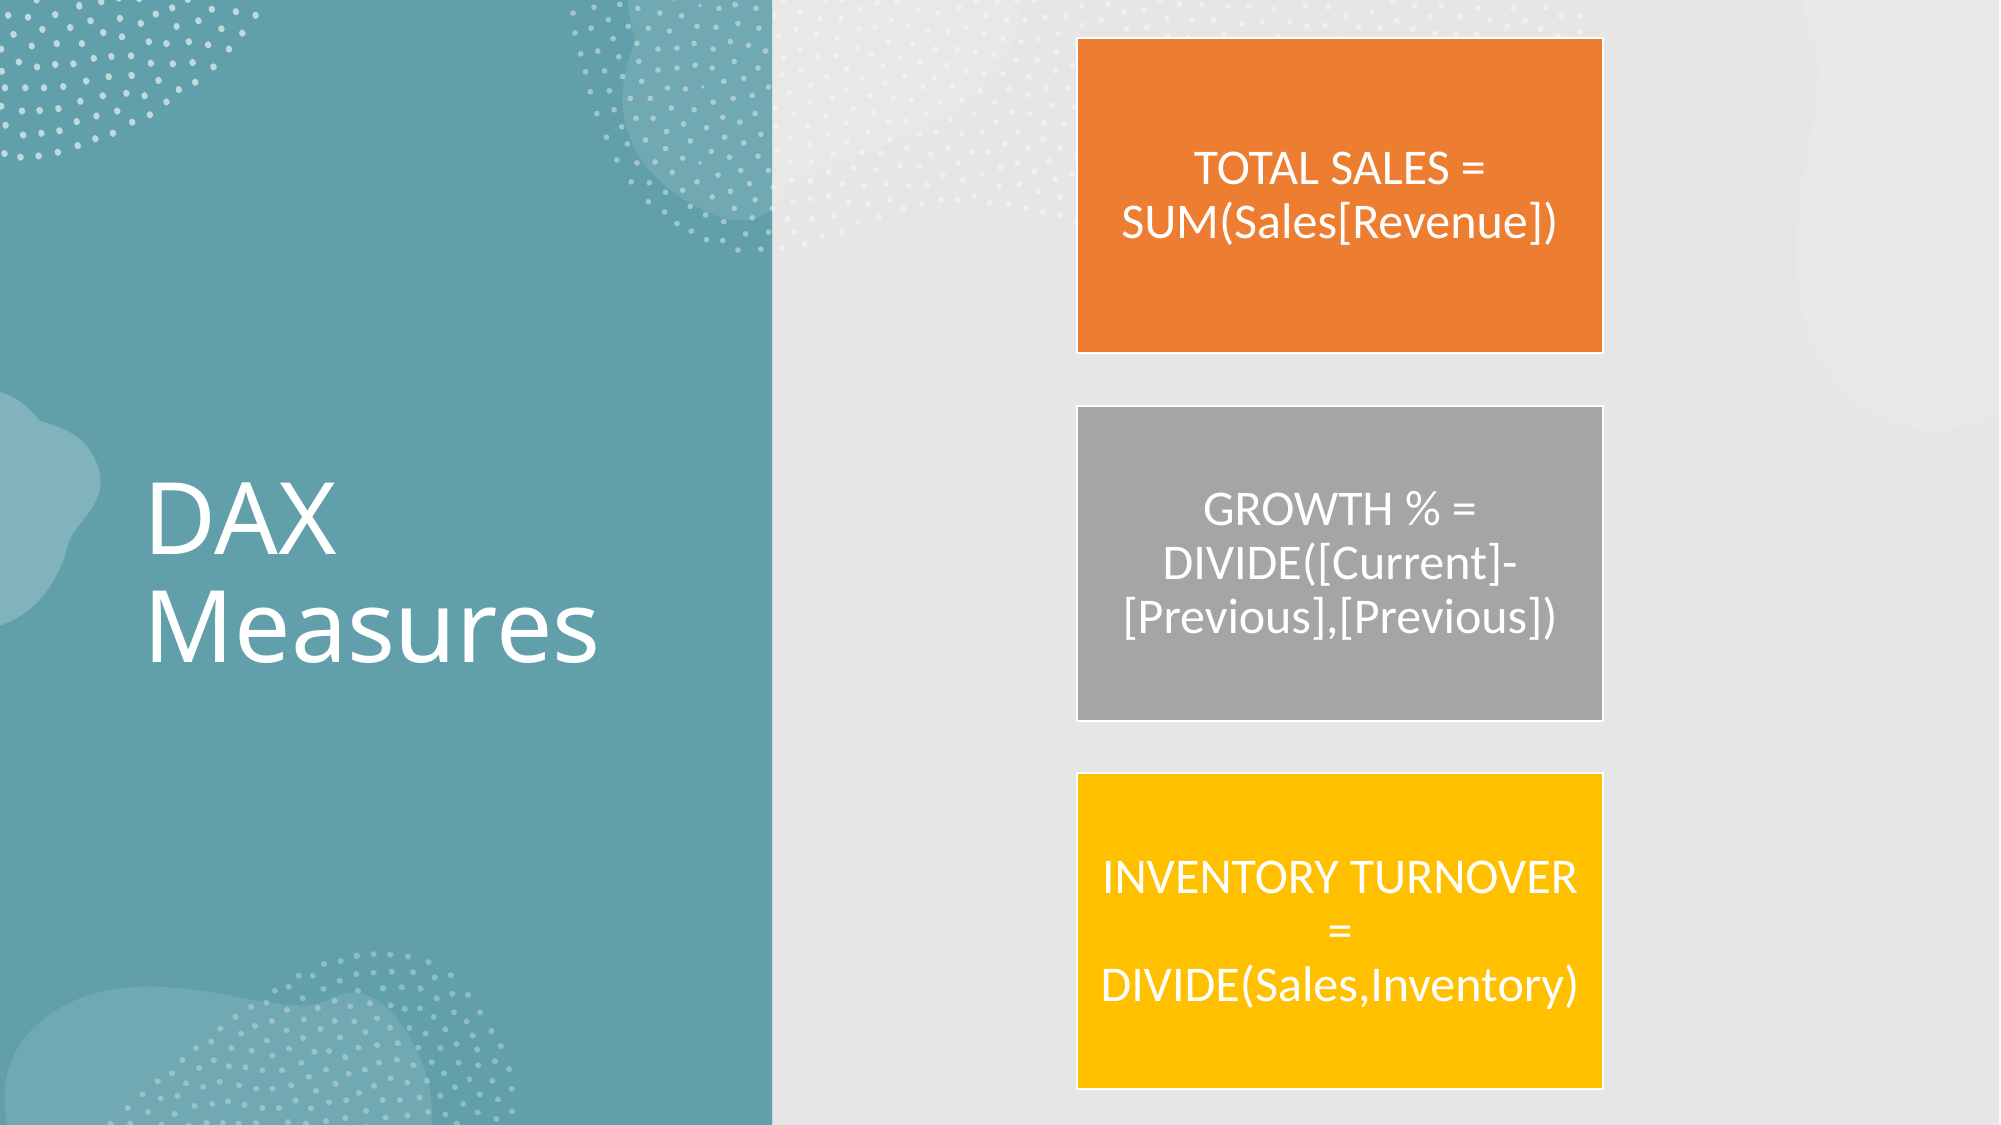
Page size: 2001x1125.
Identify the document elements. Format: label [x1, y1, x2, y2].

text_box [0, 0, 2000, 1125]
text_box [817, 37, 1863, 1089]
